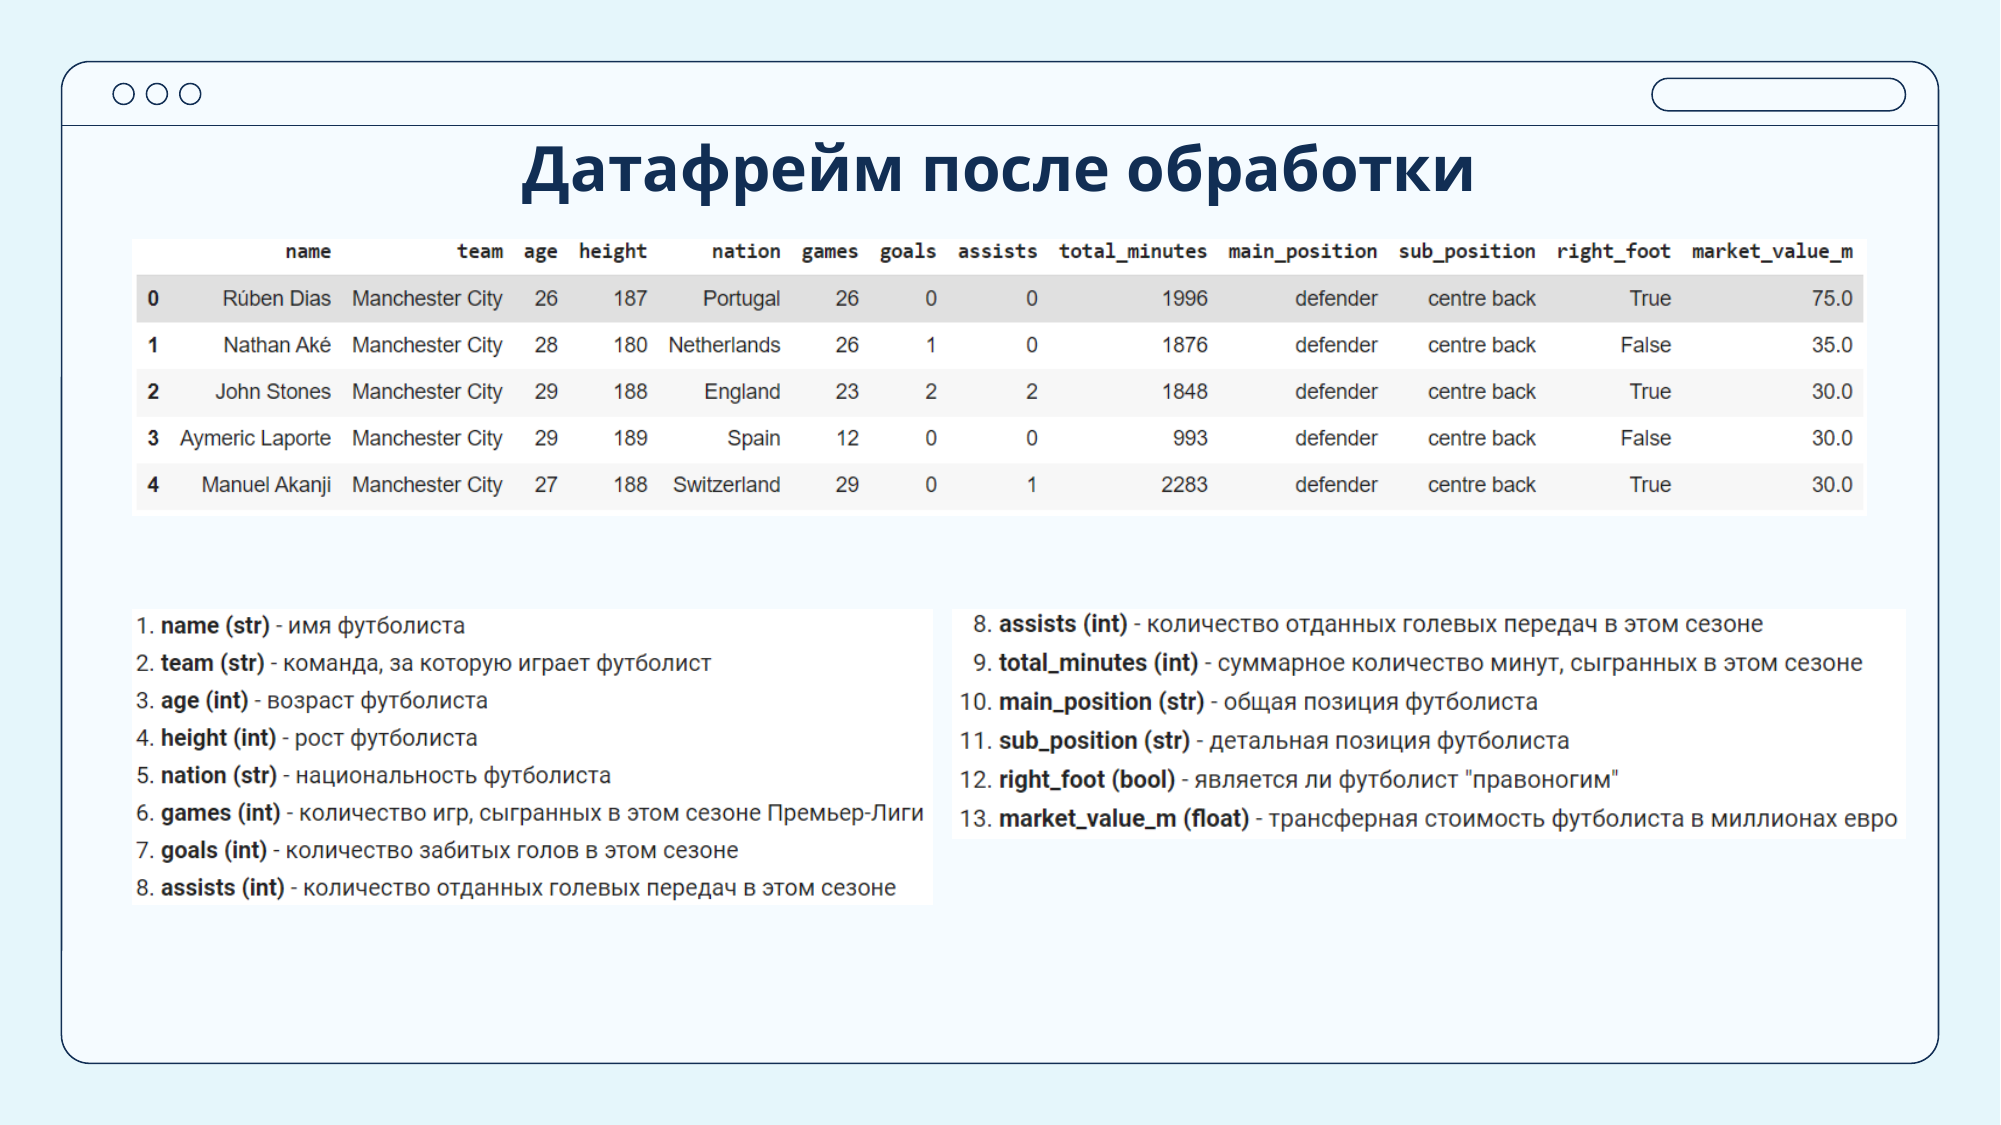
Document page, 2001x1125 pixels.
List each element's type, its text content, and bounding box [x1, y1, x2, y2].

picture [952, 609, 1906, 840]
picture [132, 239, 1868, 516]
picture [132, 609, 933, 905]
title Датафрейм после обработки [157, 113, 1843, 236]
